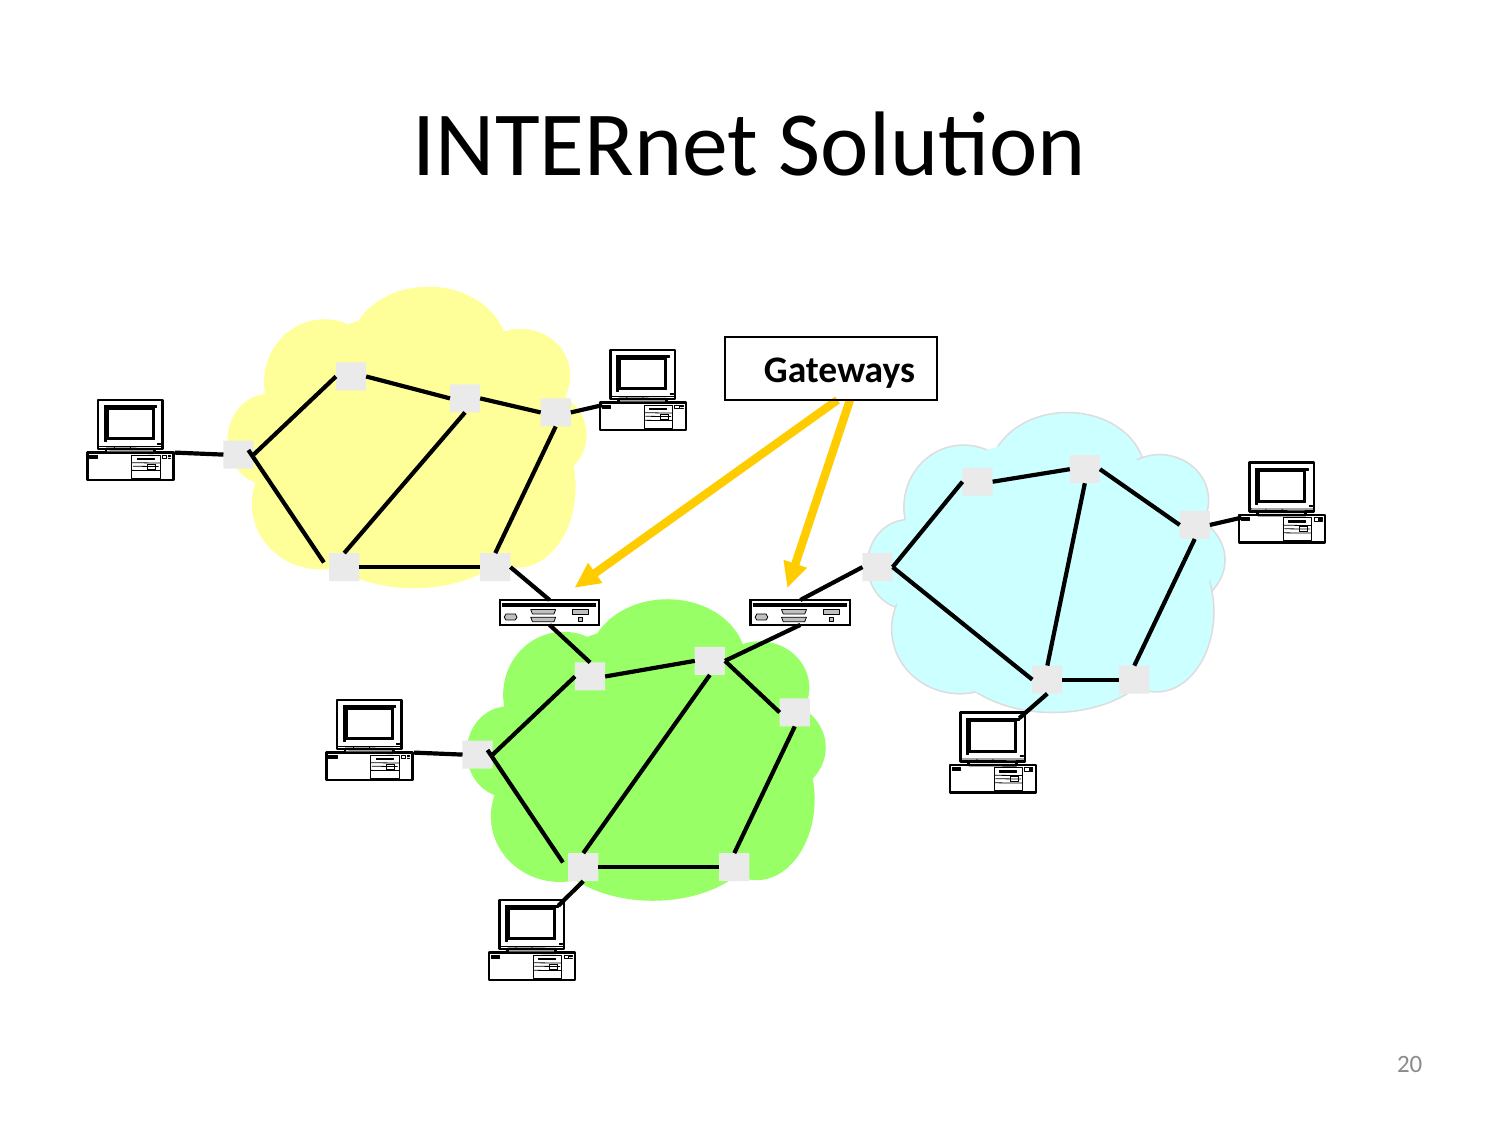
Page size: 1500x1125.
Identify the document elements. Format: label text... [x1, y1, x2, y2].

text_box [510, 566, 550, 599]
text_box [892, 481, 963, 566]
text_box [343, 412, 466, 554]
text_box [248, 449, 325, 563]
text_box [228, 287, 587, 588]
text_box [750, 599, 851, 626]
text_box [479, 398, 541, 413]
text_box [724, 669, 780, 713]
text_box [1238, 462, 1326, 543]
title INTERnet Solution [75, 45, 1425, 233]
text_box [892, 566, 1033, 680]
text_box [570, 404, 603, 413]
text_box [583, 674, 711, 854]
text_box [867, 412, 1226, 713]
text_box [87, 399, 174, 481]
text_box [326, 699, 413, 781]
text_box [599, 349, 687, 431]
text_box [604, 660, 695, 673]
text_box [487, 749, 564, 863]
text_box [495, 426, 556, 554]
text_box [724, 625, 801, 662]
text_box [1047, 483, 1086, 666]
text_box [1018, 693, 1048, 719]
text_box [488, 899, 576, 981]
text_box [785, 400, 851, 588]
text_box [800, 566, 863, 599]
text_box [492, 676, 576, 755]
text_box [724, 337, 938, 400]
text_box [558, 881, 584, 906]
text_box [992, 468, 1070, 482]
slide_number 20 [1125, 1025, 1438, 1100]
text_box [1134, 538, 1196, 666]
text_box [365, 376, 451, 399]
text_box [467, 599, 826, 901]
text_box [499, 599, 600, 626]
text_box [1209, 517, 1242, 526]
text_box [734, 726, 795, 854]
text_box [1099, 468, 1180, 526]
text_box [949, 712, 1037, 793]
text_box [549, 626, 591, 663]
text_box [253, 376, 337, 455]
